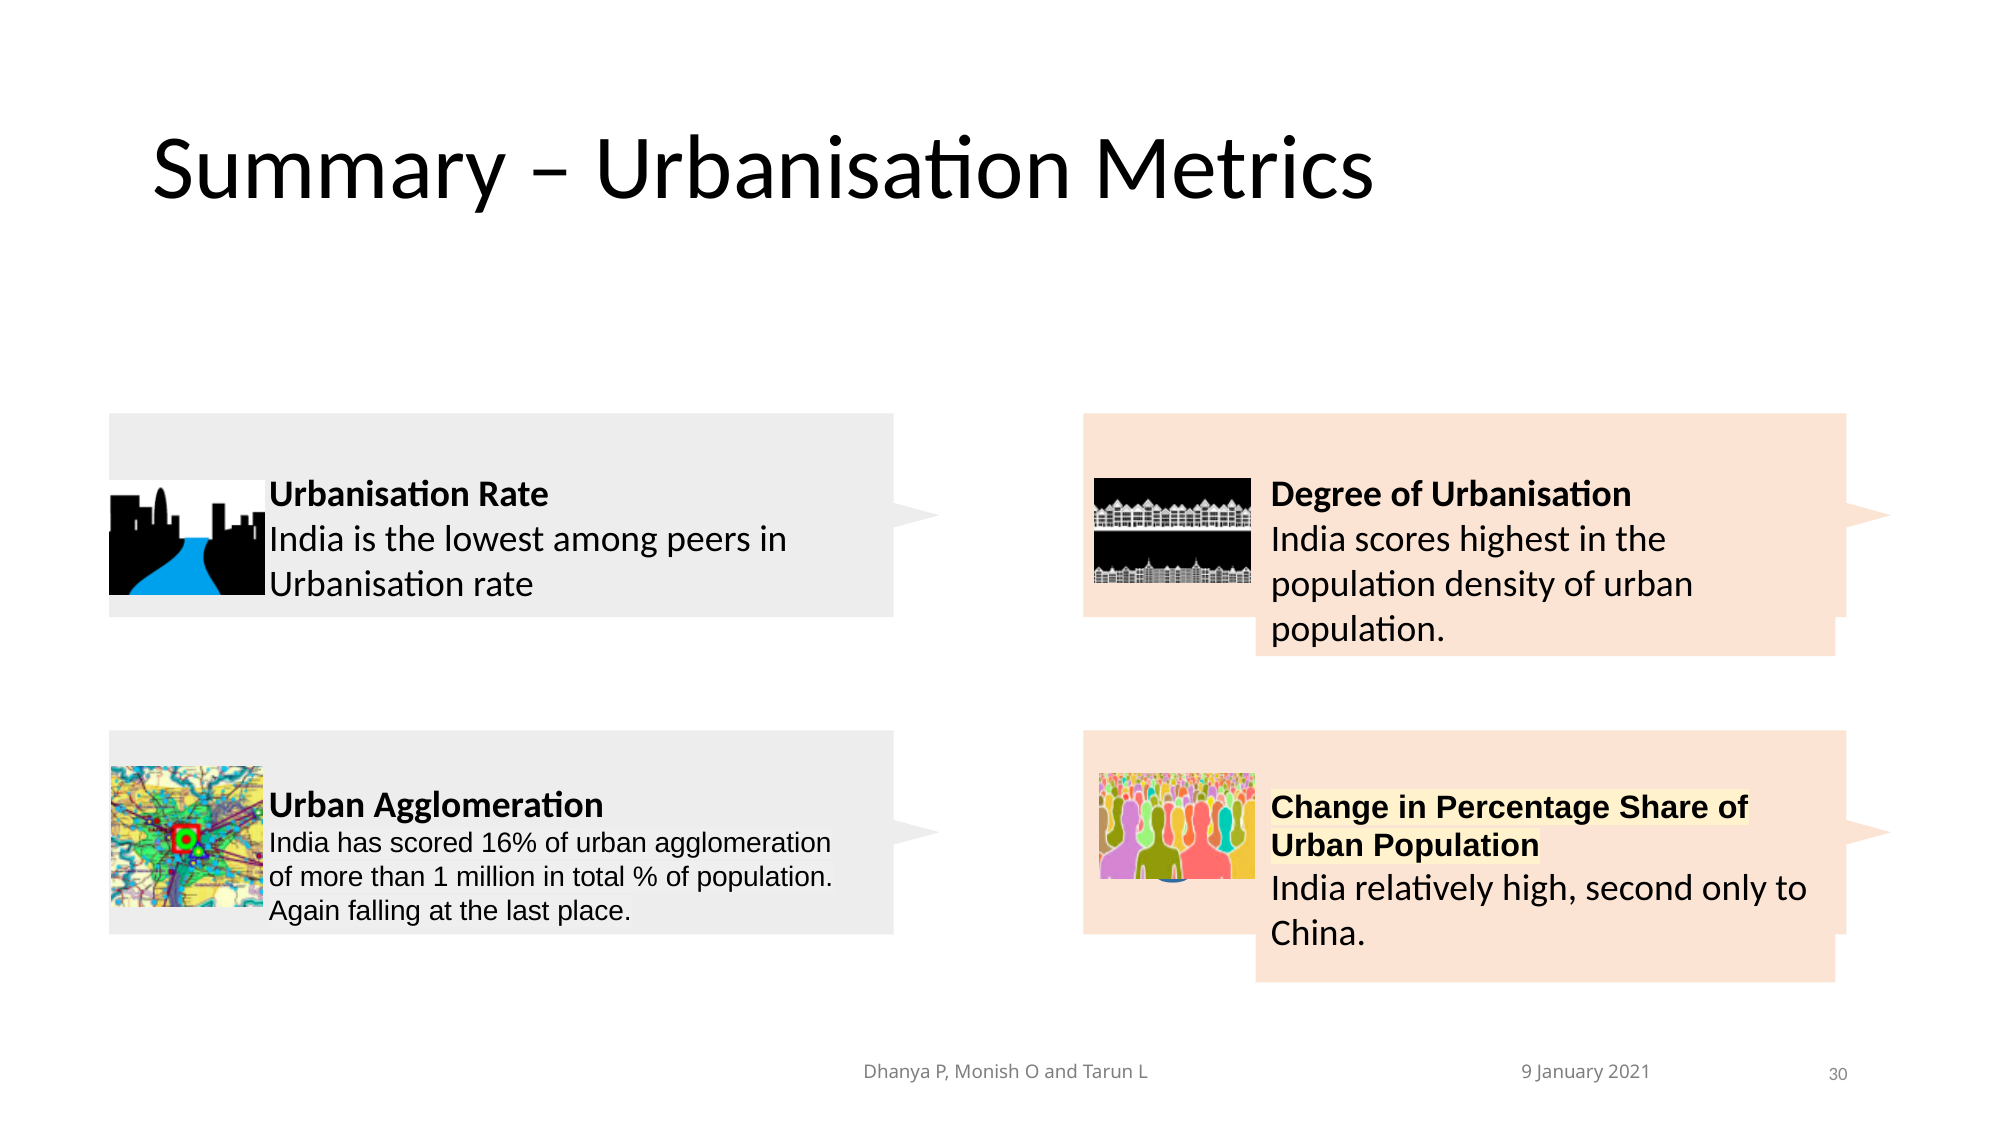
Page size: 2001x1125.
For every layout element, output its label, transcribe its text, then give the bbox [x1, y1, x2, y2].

picture [1094, 458, 1251, 584]
text_box 9 January 2021 [1398, 1046, 1775, 1099]
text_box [108, 413, 940, 618]
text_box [108, 730, 940, 936]
title Summary – Urbanisation Metrics [137, 59, 1863, 278]
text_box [1082, 730, 1892, 983]
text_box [1082, 413, 1892, 659]
text_box Dhanya P, Monish O and Tarun L [643, 1046, 1368, 1099]
picture [1099, 773, 1256, 890]
picture [109, 480, 266, 598]
slide_number ‹#› [1412, 1042, 1863, 1103]
picture [111, 765, 264, 907]
